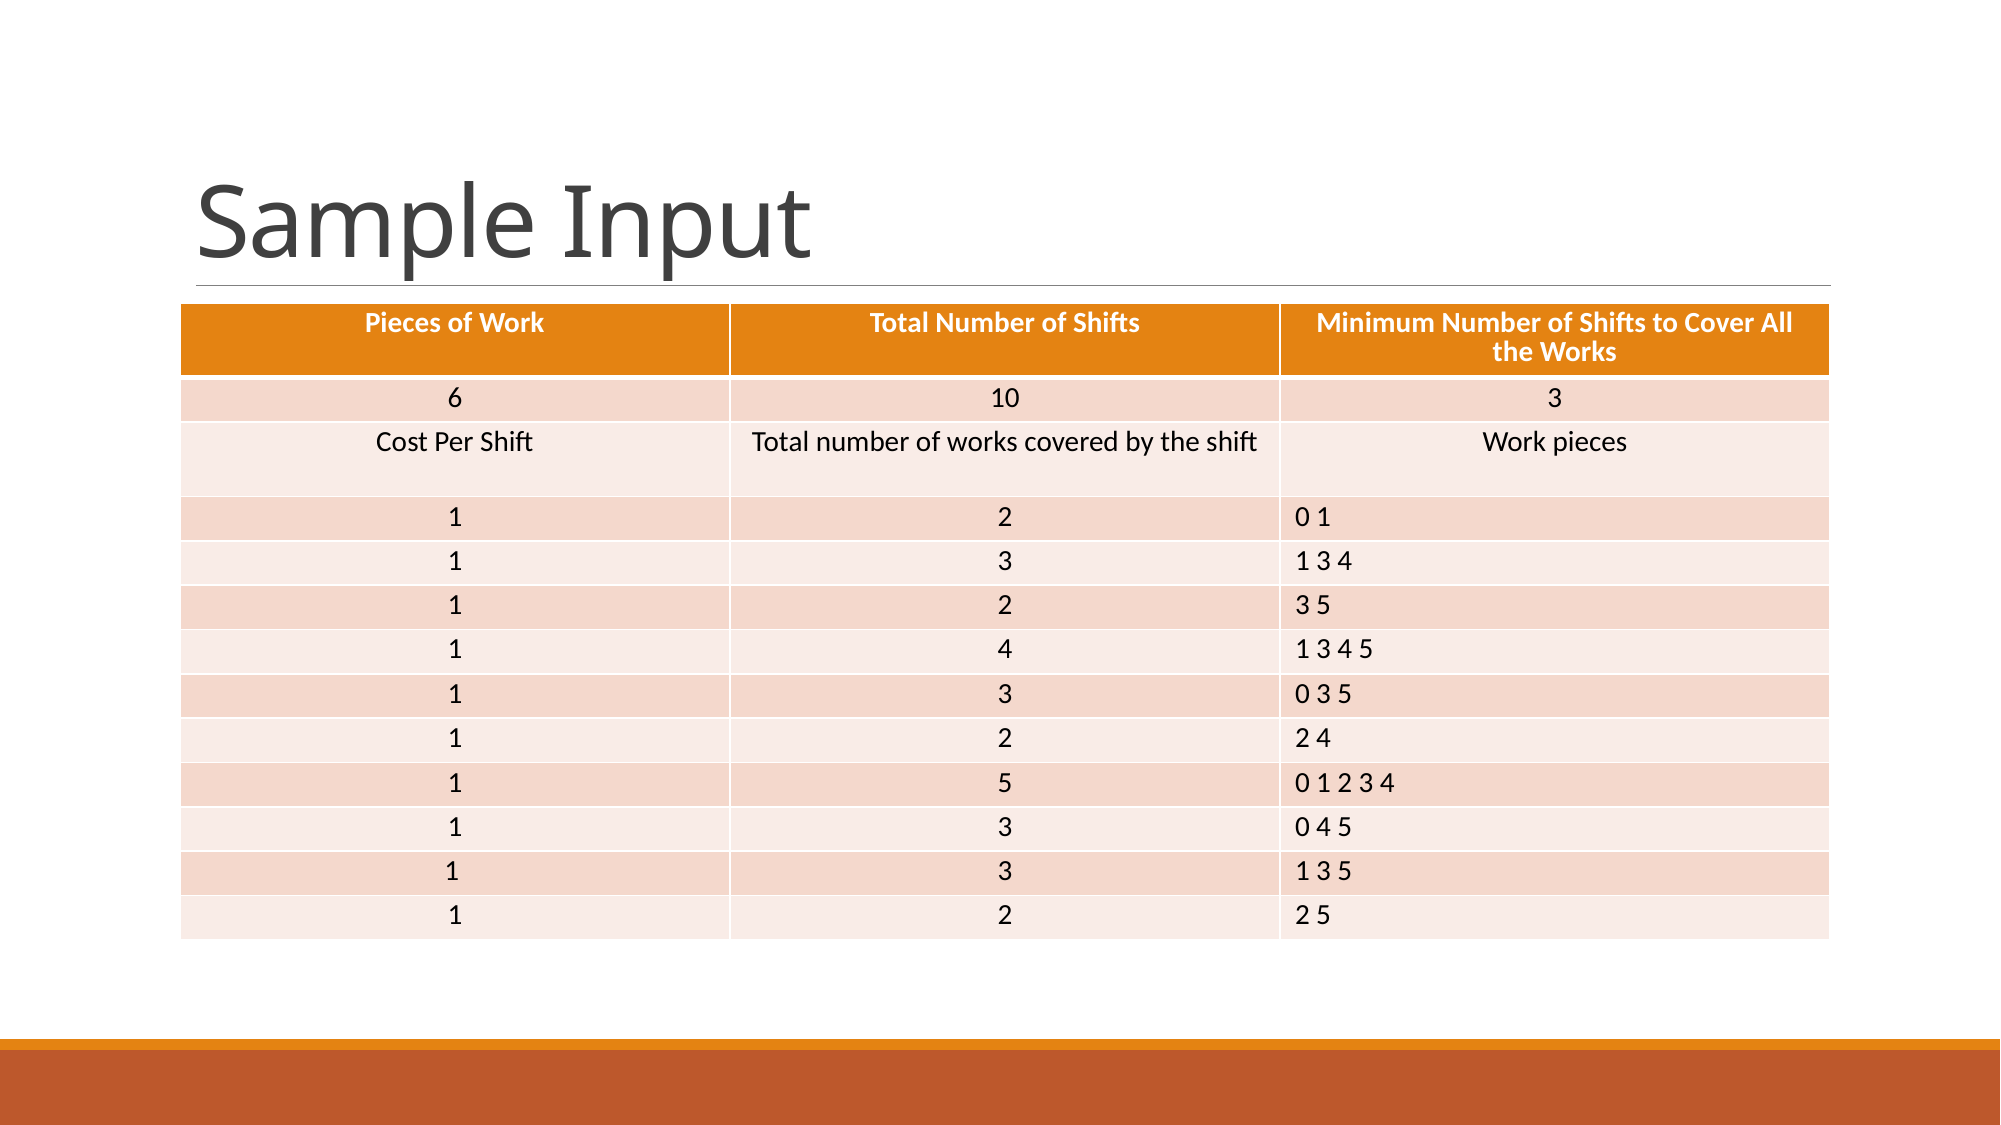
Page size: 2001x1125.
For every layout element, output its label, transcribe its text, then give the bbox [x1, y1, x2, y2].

table_cell 2 5 [1281, 896, 1829, 939]
table_cell 1 [181, 542, 729, 584]
table_header Minimum Number of Shifts to Cover All the Works [1281, 304, 1829, 375]
table_cell 1 [181, 763, 729, 806]
table_header Total Number of Shifts [731, 304, 1279, 375]
table_cell 3 [731, 808, 1279, 850]
table_cell 1 [181, 808, 729, 850]
table_cell 1 [181, 497, 729, 540]
table_cell 0 4 5 [1281, 808, 1829, 850]
title Sample Input [180, 47, 1830, 285]
table_header Pieces of Work [181, 304, 729, 375]
table_cell 2 [731, 497, 1279, 540]
table_cell Total number of works covered by the shift [731, 423, 1279, 496]
table_cell 10 [731, 380, 1279, 421]
table_cell 3 [1281, 380, 1829, 421]
table_cell 4 [731, 630, 1279, 673]
table_cell Cost Per Shift [181, 423, 729, 496]
table_cell 1 [181, 852, 729, 895]
table_cell 5 [731, 763, 1279, 806]
table_cell 2 4 [1281, 719, 1829, 762]
table_cell 3 [731, 542, 1279, 584]
table_cell Work pieces [1281, 423, 1829, 496]
table_cell 0 3 5 [1281, 675, 1829, 717]
table_cell 2 [731, 586, 1279, 629]
table_cell 3 [731, 675, 1279, 717]
table_cell 1 [181, 675, 729, 717]
table_cell 0 1 [1281, 497, 1829, 540]
table_cell 1 [181, 719, 729, 762]
table_cell 2 [731, 896, 1279, 939]
table_cell 1 3 4 [1281, 542, 1829, 584]
table_cell 3 5 [1281, 586, 1829, 629]
table_cell 1 3 4 5 [1281, 630, 1829, 673]
table_cell 0 1 2 3 4 [1281, 763, 1829, 806]
table_cell 1 [181, 630, 729, 673]
table_cell 2 [731, 719, 1279, 762]
table_cell 1 [181, 586, 729, 629]
table_cell 1 3 5 [1281, 852, 1829, 895]
table_cell 6 [181, 380, 729, 421]
table_cell 3 [731, 852, 1279, 895]
table_cell 1 [181, 896, 729, 939]
